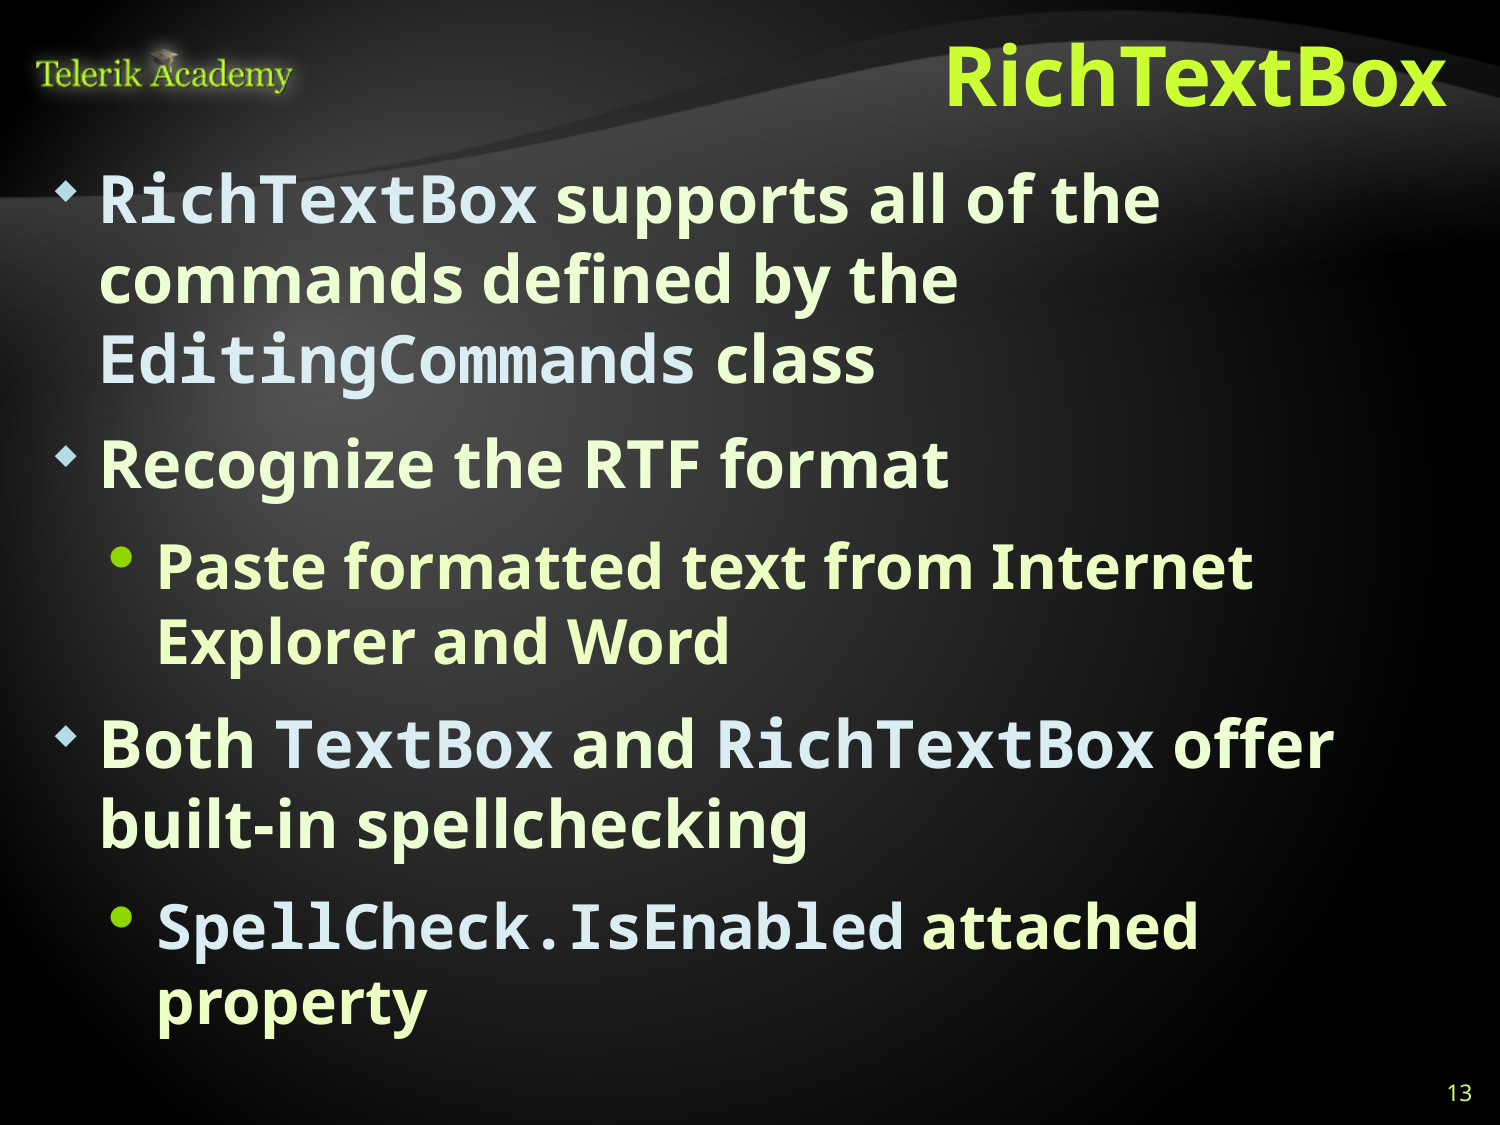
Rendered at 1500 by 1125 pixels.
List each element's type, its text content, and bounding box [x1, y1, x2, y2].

slide_number 13 [1412, 1074, 1488, 1113]
picture [0, 0, 1500, 1125]
list RichTextBox supports all of the commands defined by the EditingCommands class Recognize the RTF format Paste formatted text from Internet Explorer and Word Both TextBox and RichTextBox offer built-in spellchecking SpellCheck.IsEnabled attached property [37, 149, 1463, 1100]
title RichTextBox [300, 12, 1463, 149]
